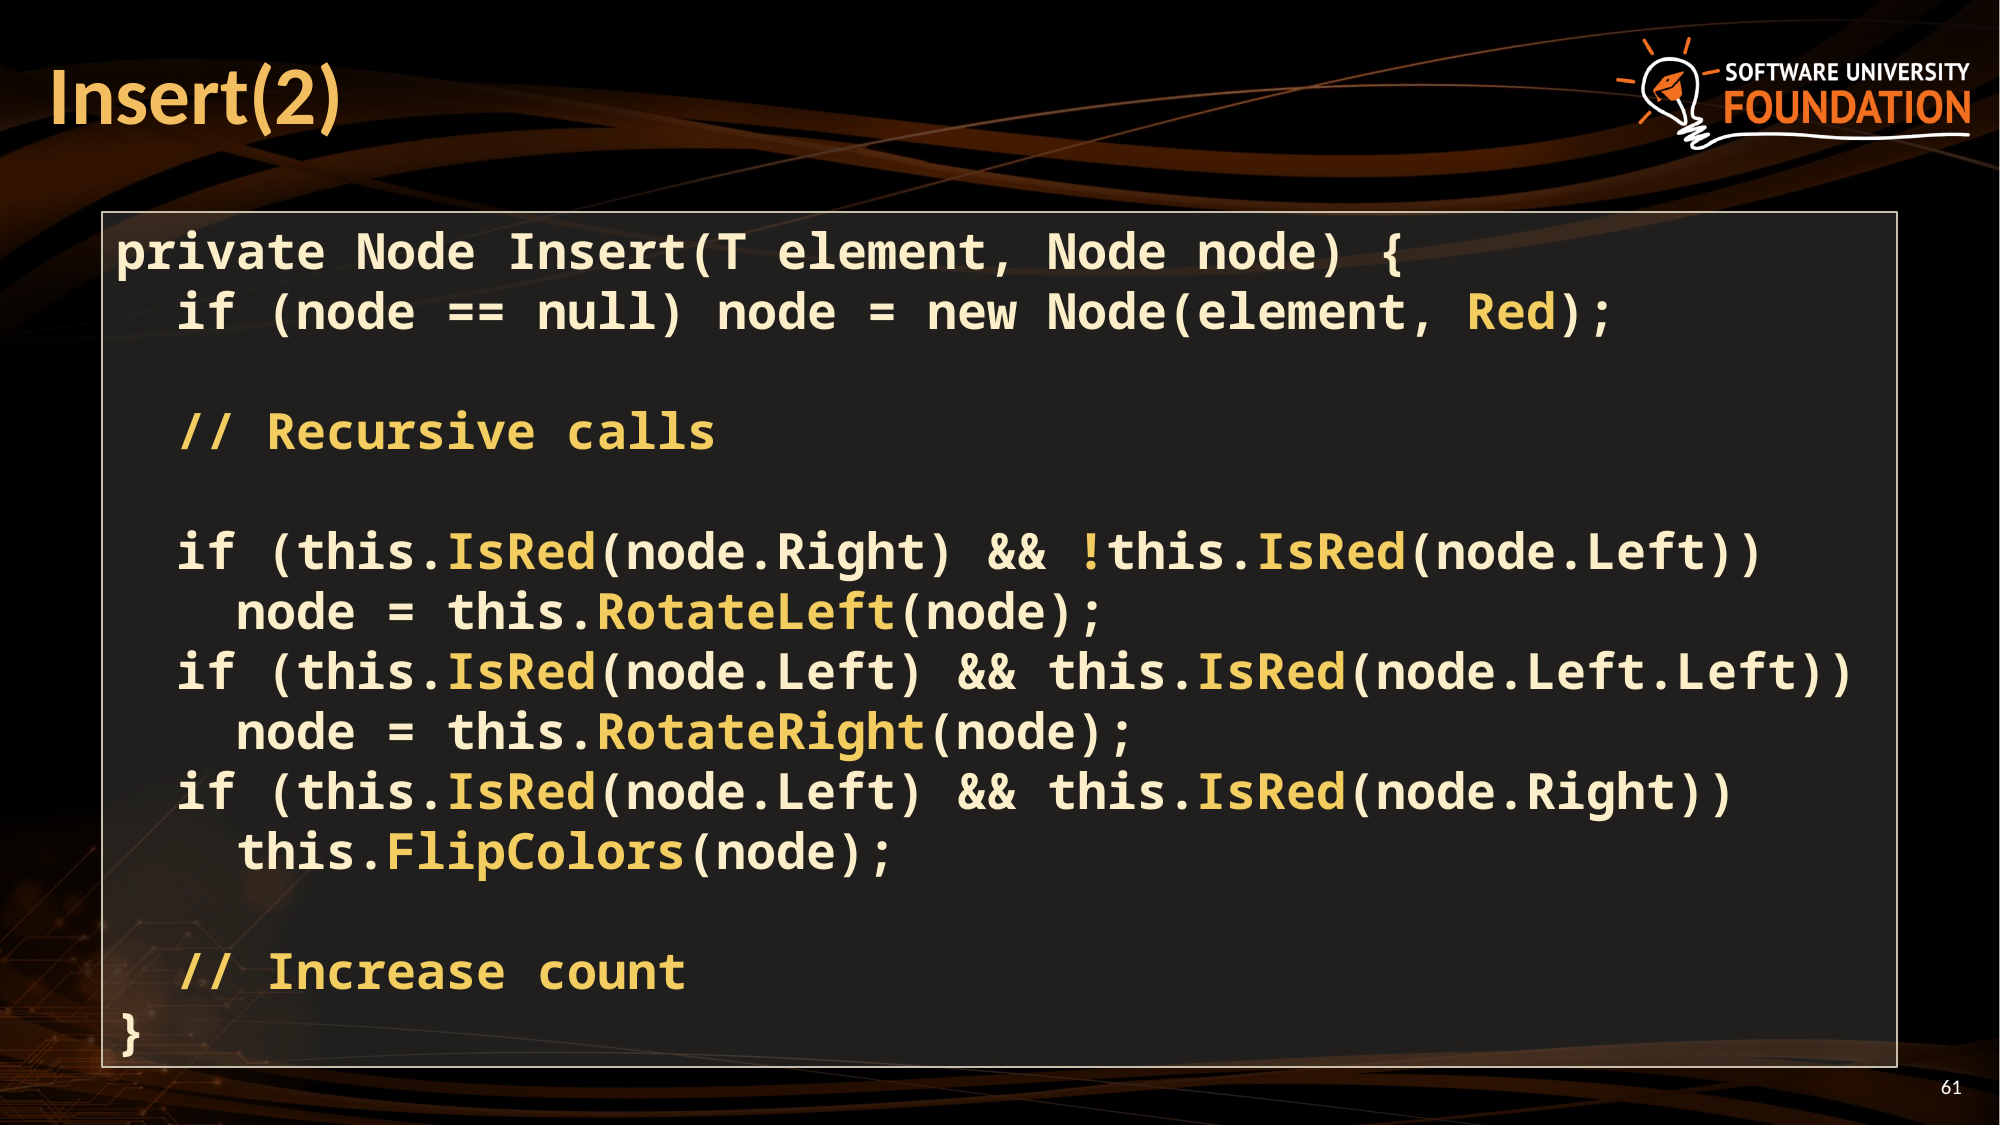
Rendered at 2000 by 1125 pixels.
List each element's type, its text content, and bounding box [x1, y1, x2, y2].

text_box private Node Insert(T element, Node node) { if (node == null) node = new Node(element, Red); // Recursive calls if (this.IsRed(node.Right) && !this.IsRed(node.Left)) node = this.RotateLeft(node); if (this.IsRed(node.Left) && this.IsRed(node.Left.Left)) node = this.RotateRight(node); if (this.IsRed(node.Left) && this.IsRed(node.Right)) this.FlipColors(node); // Increase count } [102, 212, 1898, 1068]
list [31, 188, 1968, 1103]
title Insert(2) [30, 6, 1602, 189]
picture [0, 0, 2000, 1125]
